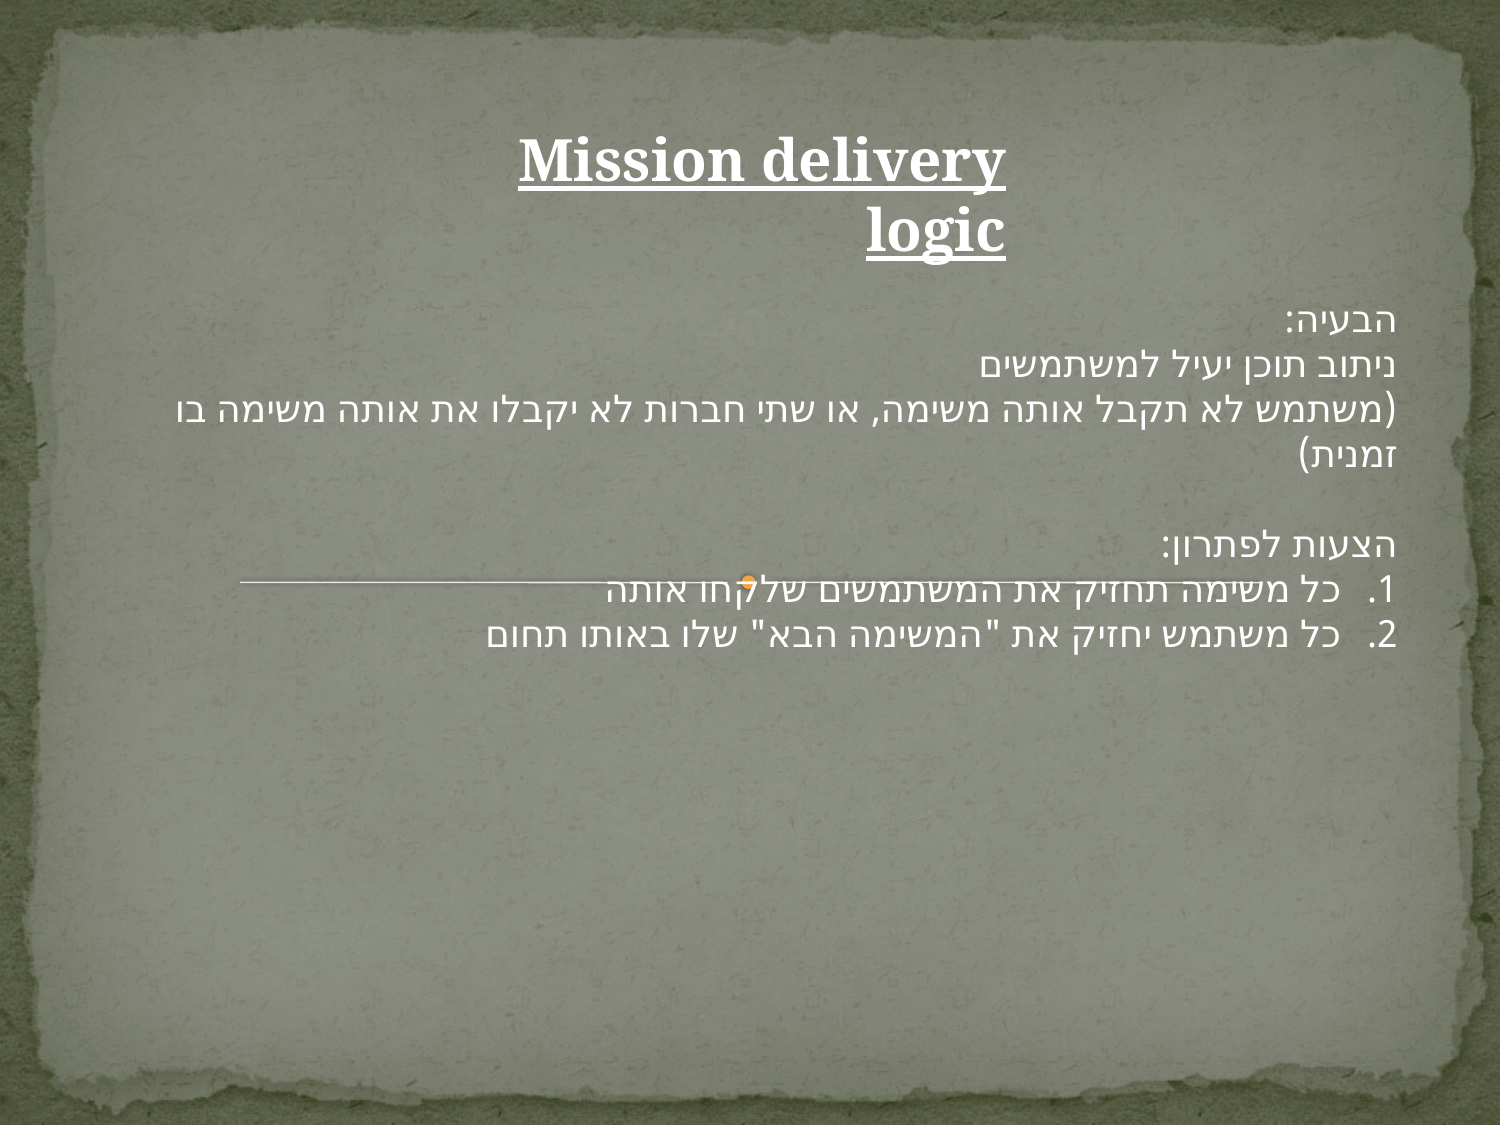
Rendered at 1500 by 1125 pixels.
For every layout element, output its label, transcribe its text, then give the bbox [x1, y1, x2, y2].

text_box Mission delivery logic [385, 116, 1021, 271]
text_box הבעיה: ניתוב תוכן יעיל למשתמשים (משתמש לא תקבל אותה משימה, או שתי חברות לא יקבלו את אותה משימה בו זמנית) הצעות לפתרון: כל משימה תחזיק את המשתמשים שלקחו אותה כל משתמש יחזיק את "המשימה הבא" שלו באותו תחום [87, 287, 1413, 753]
